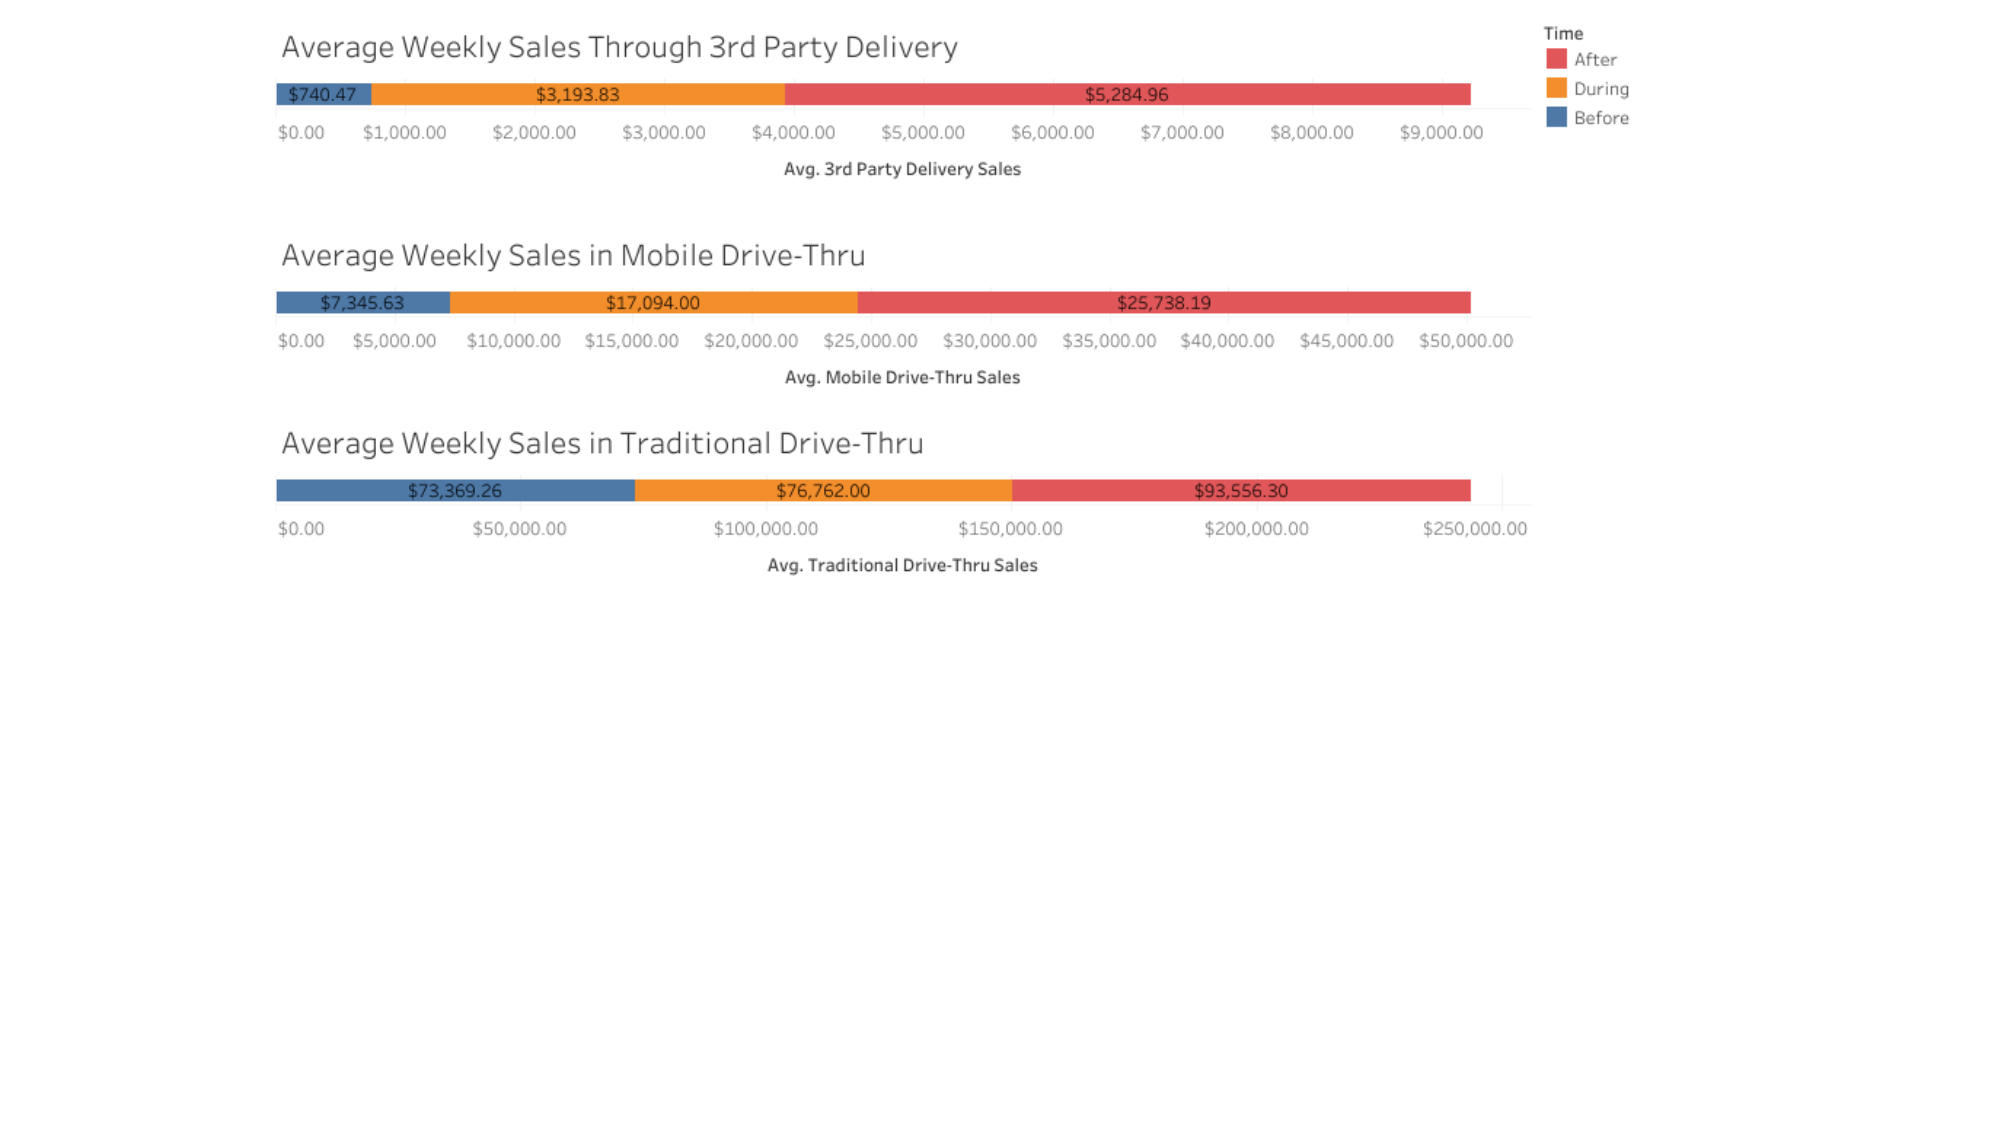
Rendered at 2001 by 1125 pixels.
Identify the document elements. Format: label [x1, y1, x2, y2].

picture [258, 0, 1742, 1125]
